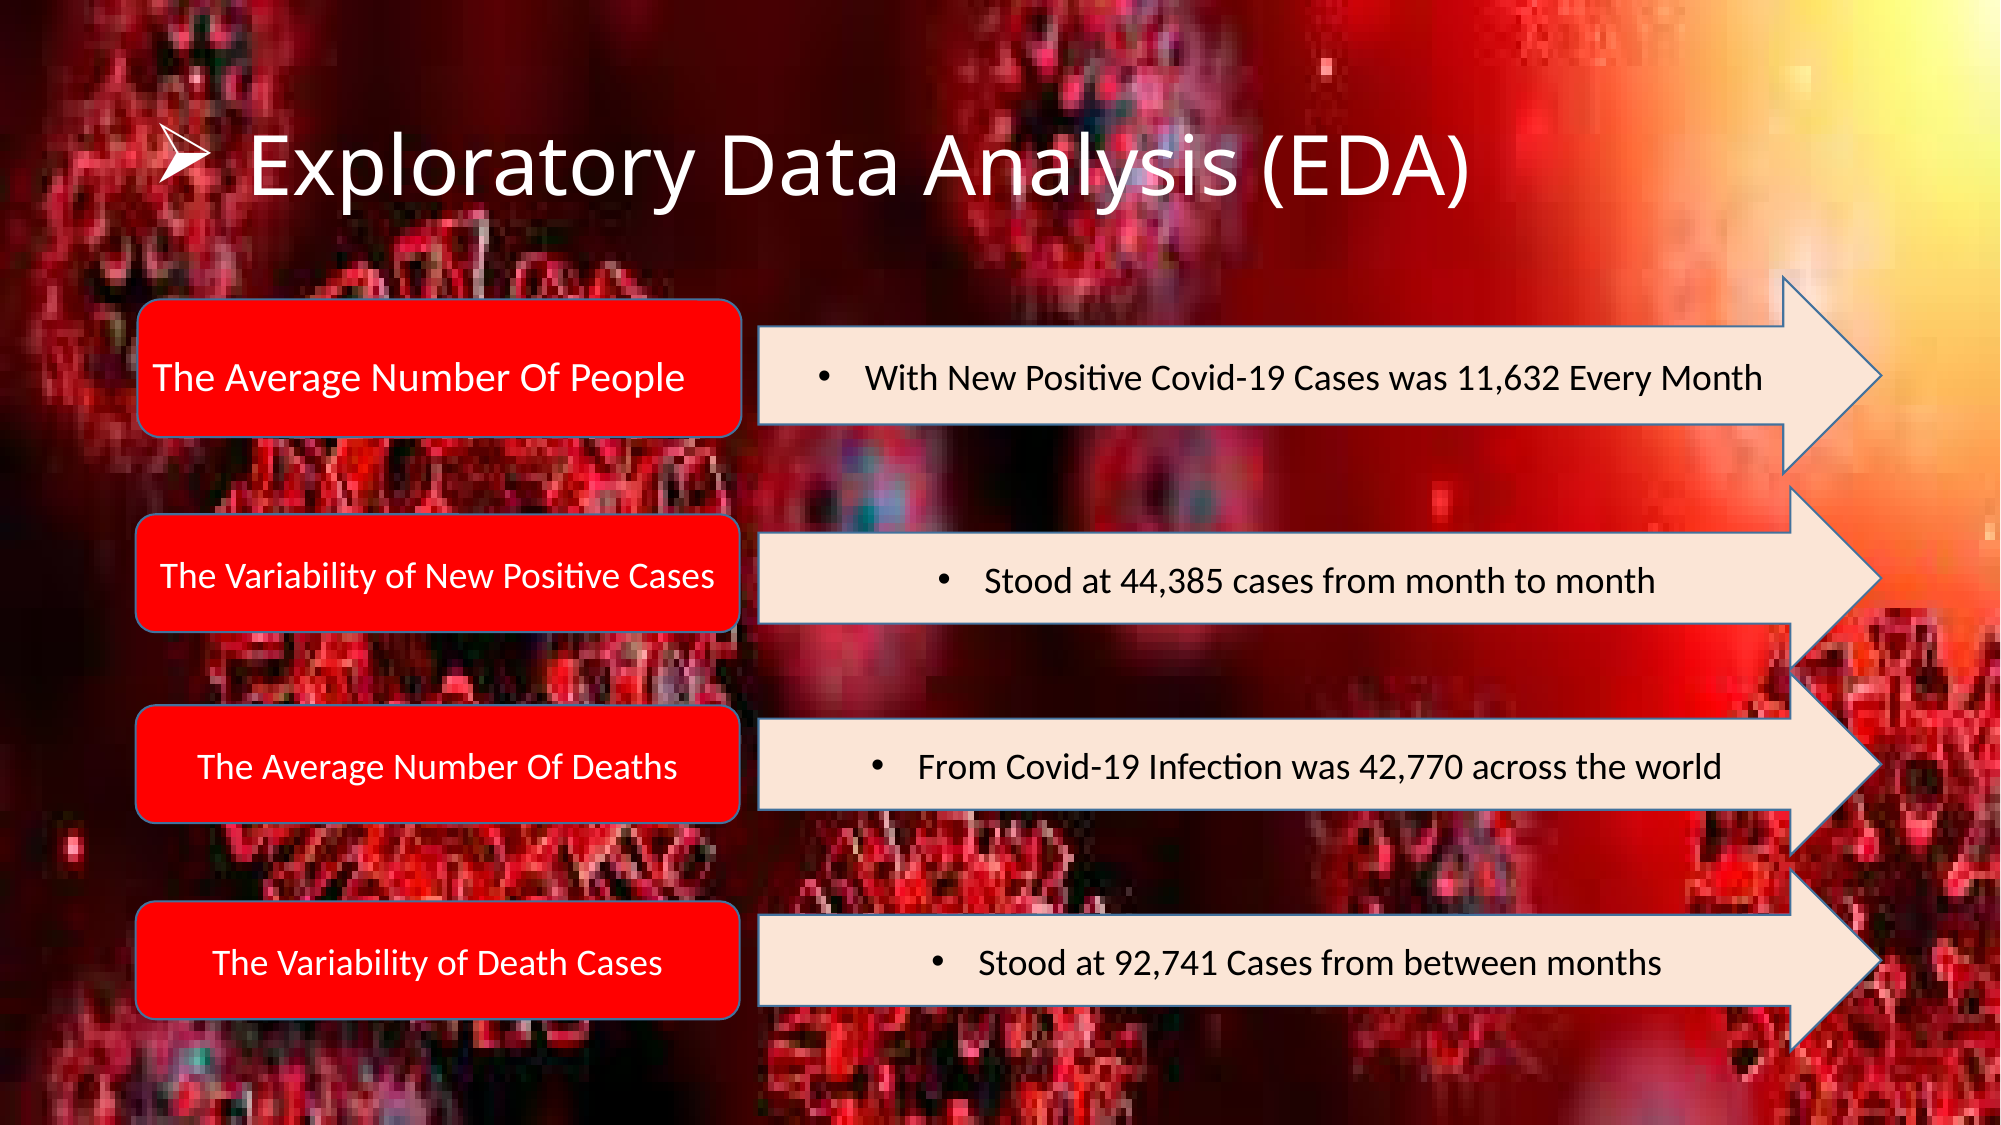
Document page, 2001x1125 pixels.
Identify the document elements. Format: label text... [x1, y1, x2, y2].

picture [0, 0, 2001, 1125]
text_box The Average Number Of Deaths [134, 704, 741, 825]
title Exploratory Data Analysis (EDA) [137, 59, 1863, 277]
text_box From Covid-19 Infection was 42,770 across the world [757, 670, 1883, 858]
text_box Stood at 92,741 Cases from between months [757, 866, 1883, 1054]
list The Average Number Of People [137, 277, 1863, 992]
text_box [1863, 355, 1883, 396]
text_box Stood at 44,385 cases from month to month [757, 484, 1883, 671]
text_box The Variability of Death Cases [134, 900, 741, 1021]
